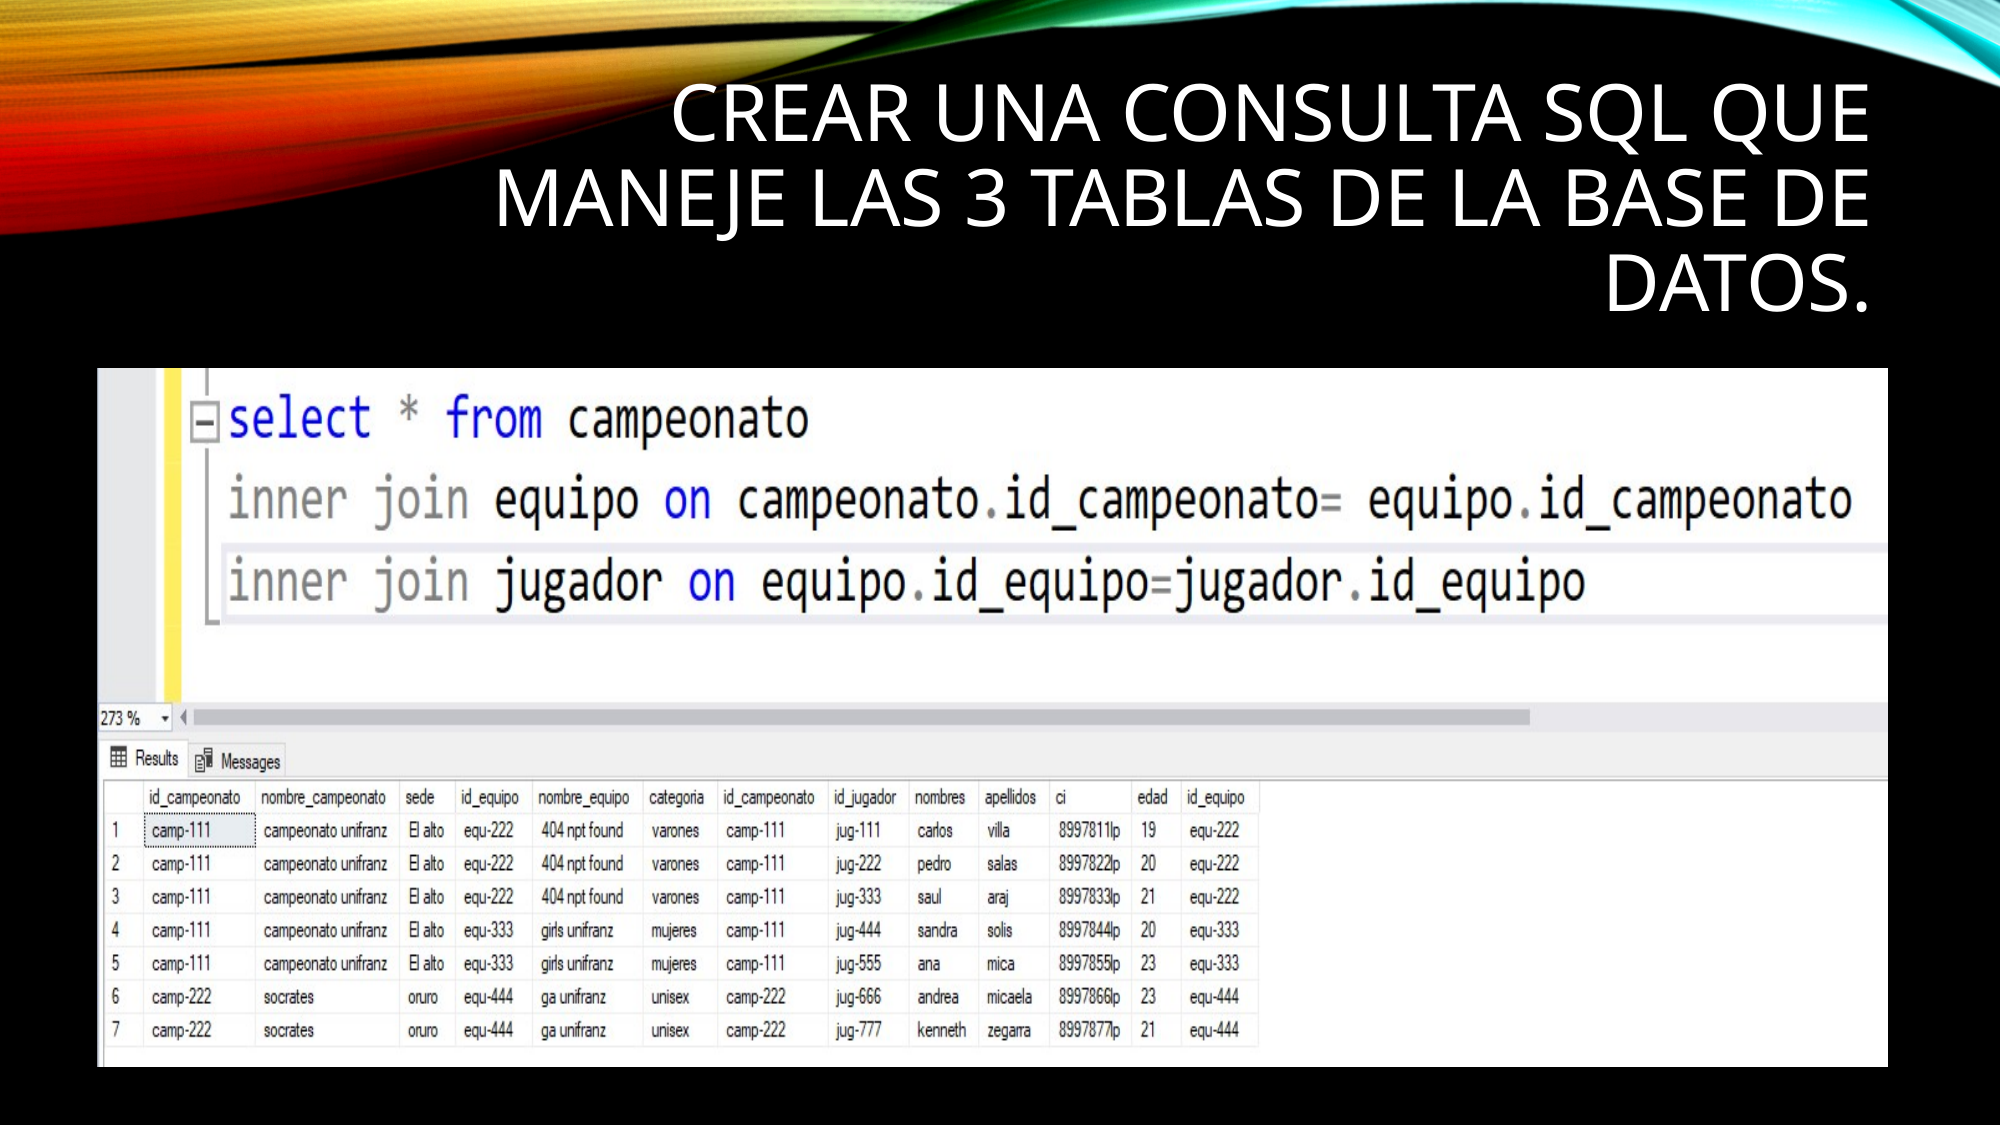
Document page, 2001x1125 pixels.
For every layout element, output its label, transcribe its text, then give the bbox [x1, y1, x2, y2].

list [96, 368, 1888, 1067]
title Crear una consulta SQL que maneje las 3 tablas de la base de datos. [474, 64, 1888, 338]
picture [0, 0, 2000, 237]
